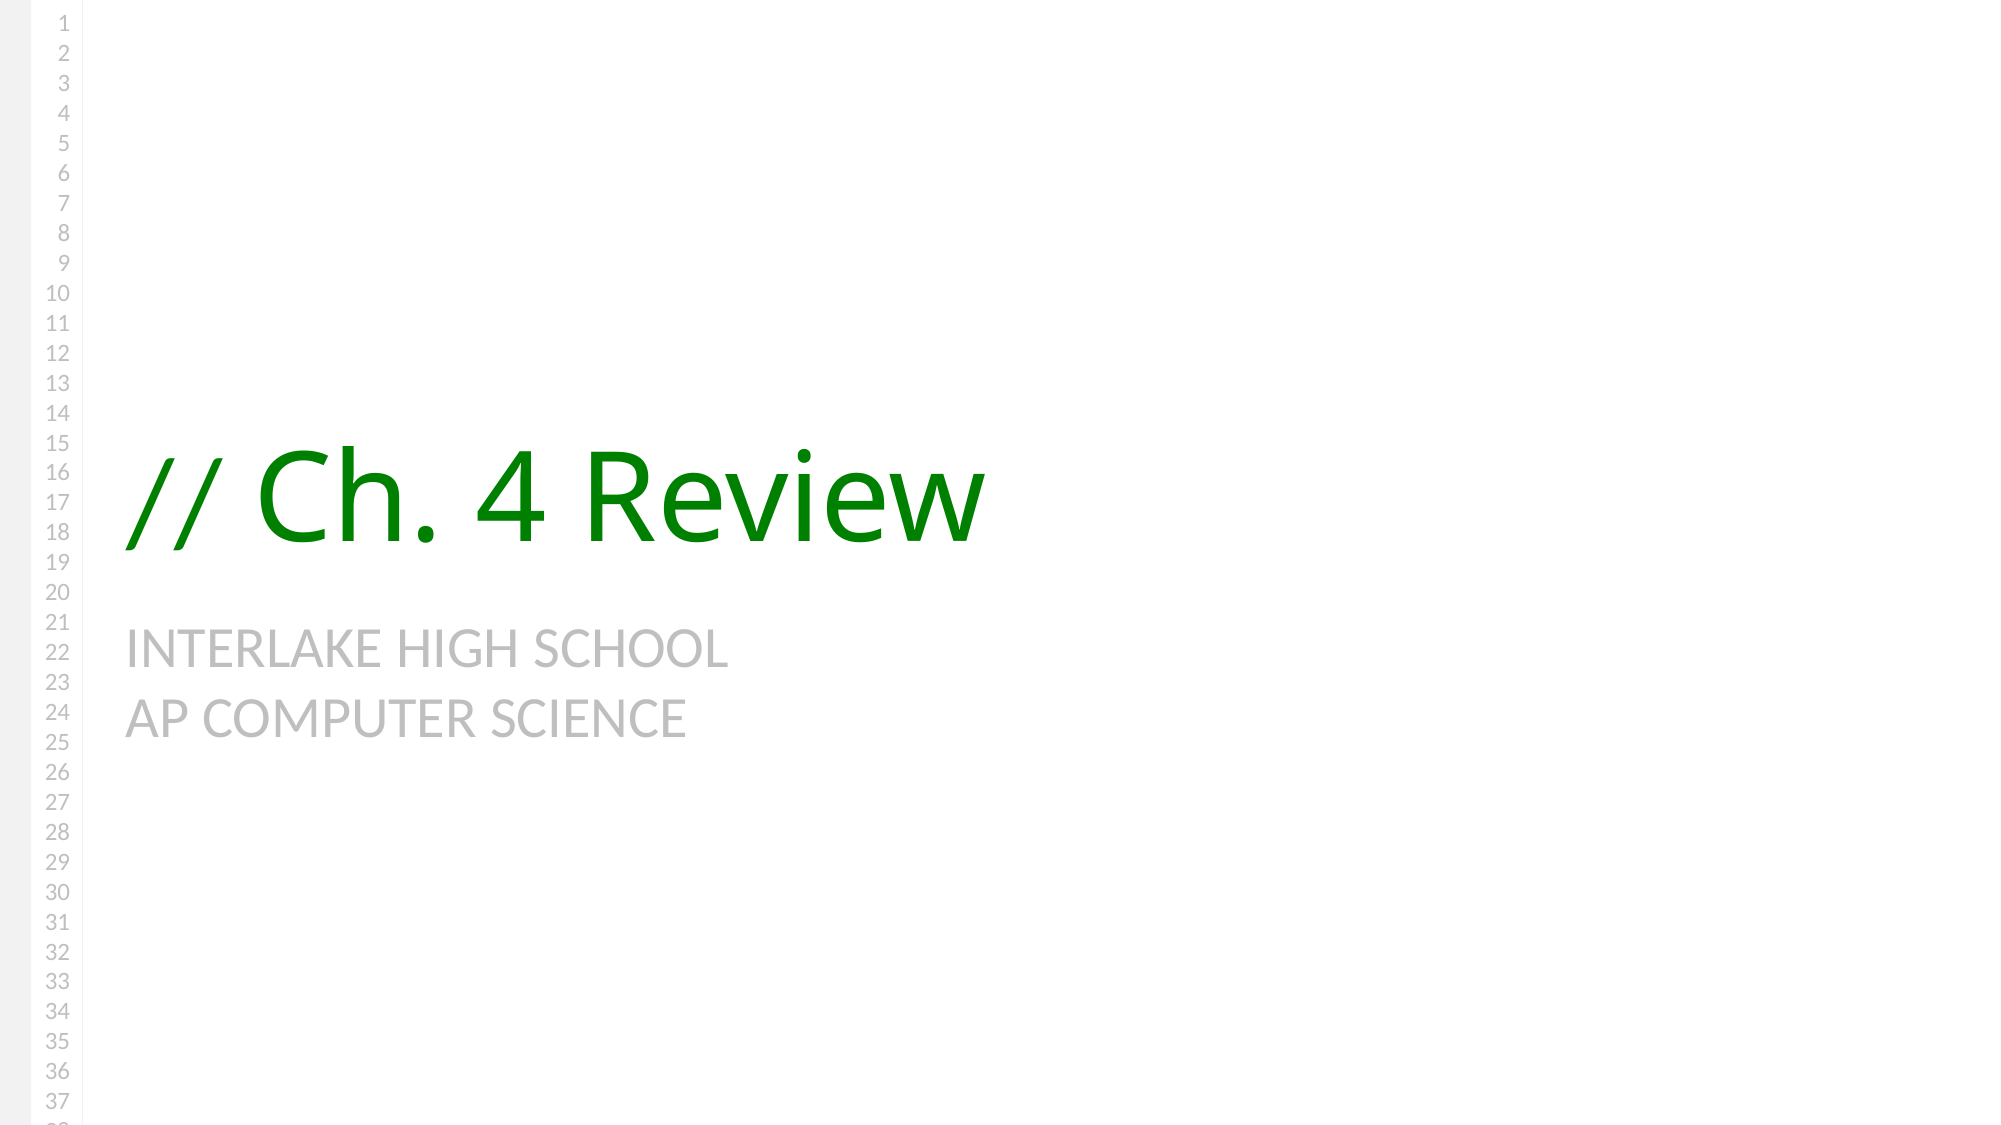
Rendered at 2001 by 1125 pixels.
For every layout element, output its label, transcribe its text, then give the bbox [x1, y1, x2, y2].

title Ch. 4 Review [238, 184, 1913, 576]
